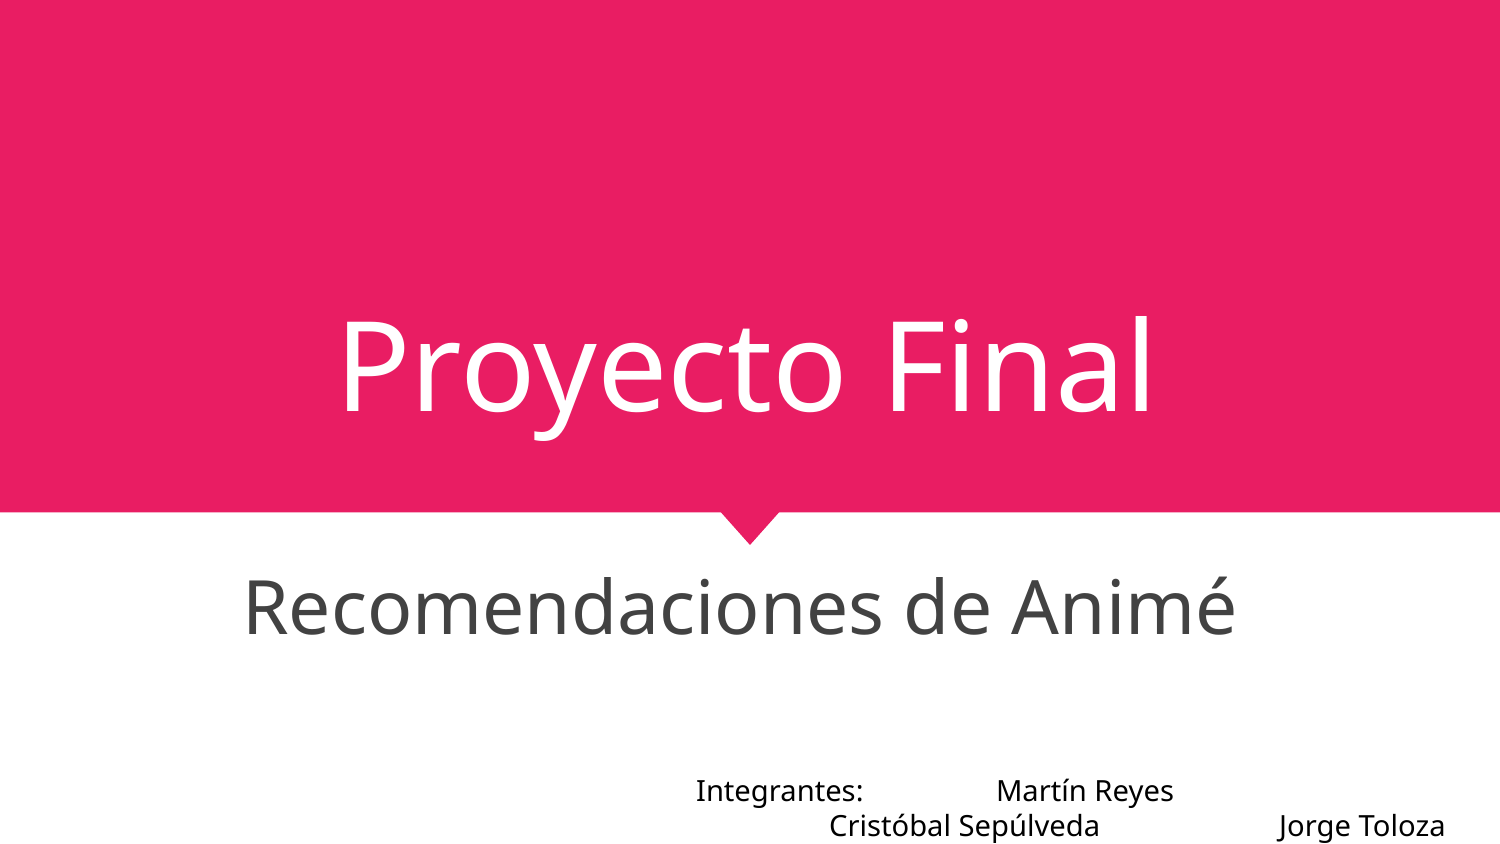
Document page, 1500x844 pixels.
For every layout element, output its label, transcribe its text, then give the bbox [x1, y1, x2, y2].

subtitle Recomendaciones de Animé [70, 501, 1430, 708]
text_box Integrantes: Martín Reyes Cristóbal Sepúlveda Jorge Toloza [624, 757, 1461, 816]
title Proyecto Final [67, 105, 1427, 452]
